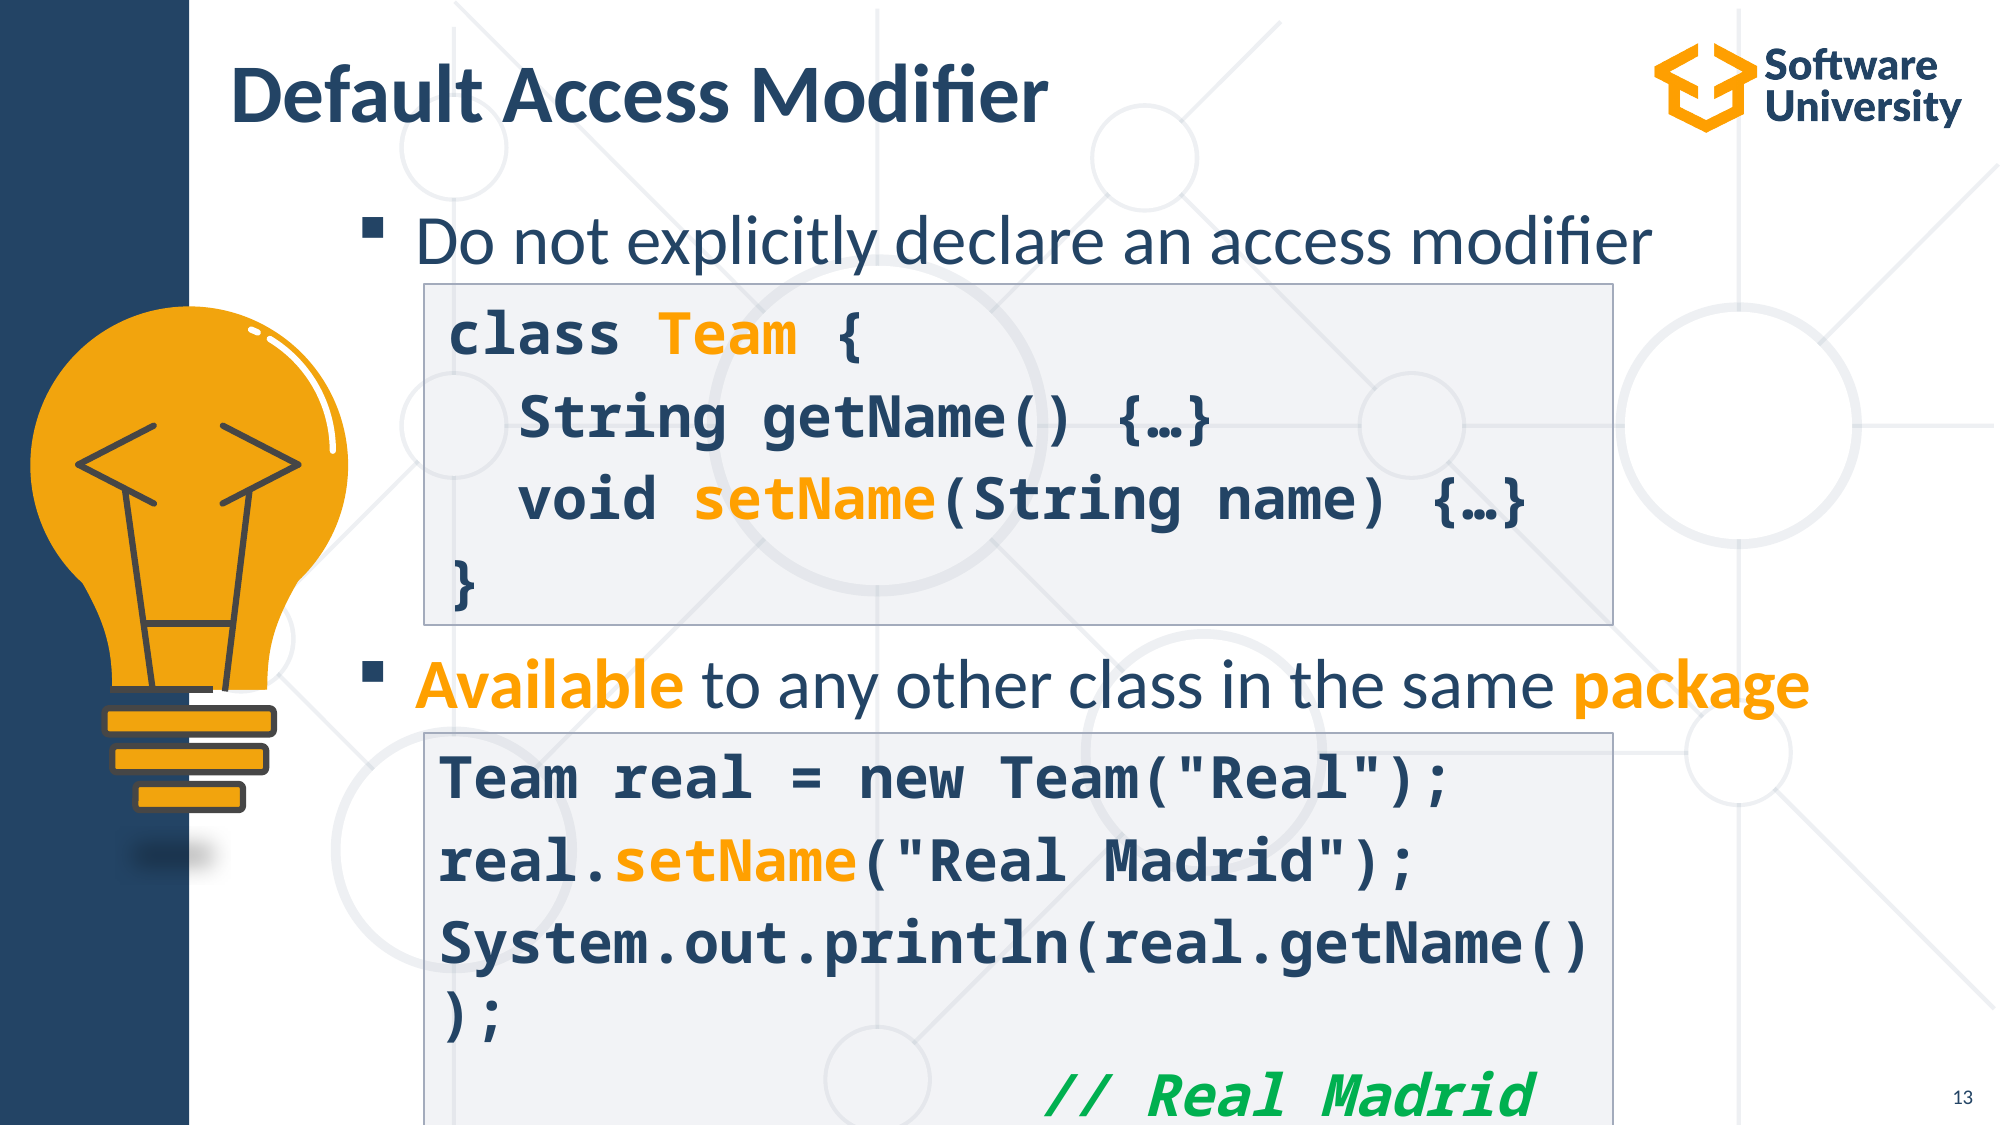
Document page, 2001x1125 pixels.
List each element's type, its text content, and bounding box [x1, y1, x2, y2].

list Do not explicitly declare an access modifier Available to any other class in the same package [338, 183, 1968, 1101]
text_box Team real = new Team("Real"); real.setName("Real Madrid"); System.out.println(real.getName()); // Real Madrid [424, 733, 1613, 1125]
title Default Access Modifier [212, 16, 1628, 162]
picture [1641, 31, 1973, 145]
text_box class Team { String getName() {…} void setName(String name) {…} } [424, 284, 1613, 626]
text_box 13 [1927, 1067, 1989, 1117]
